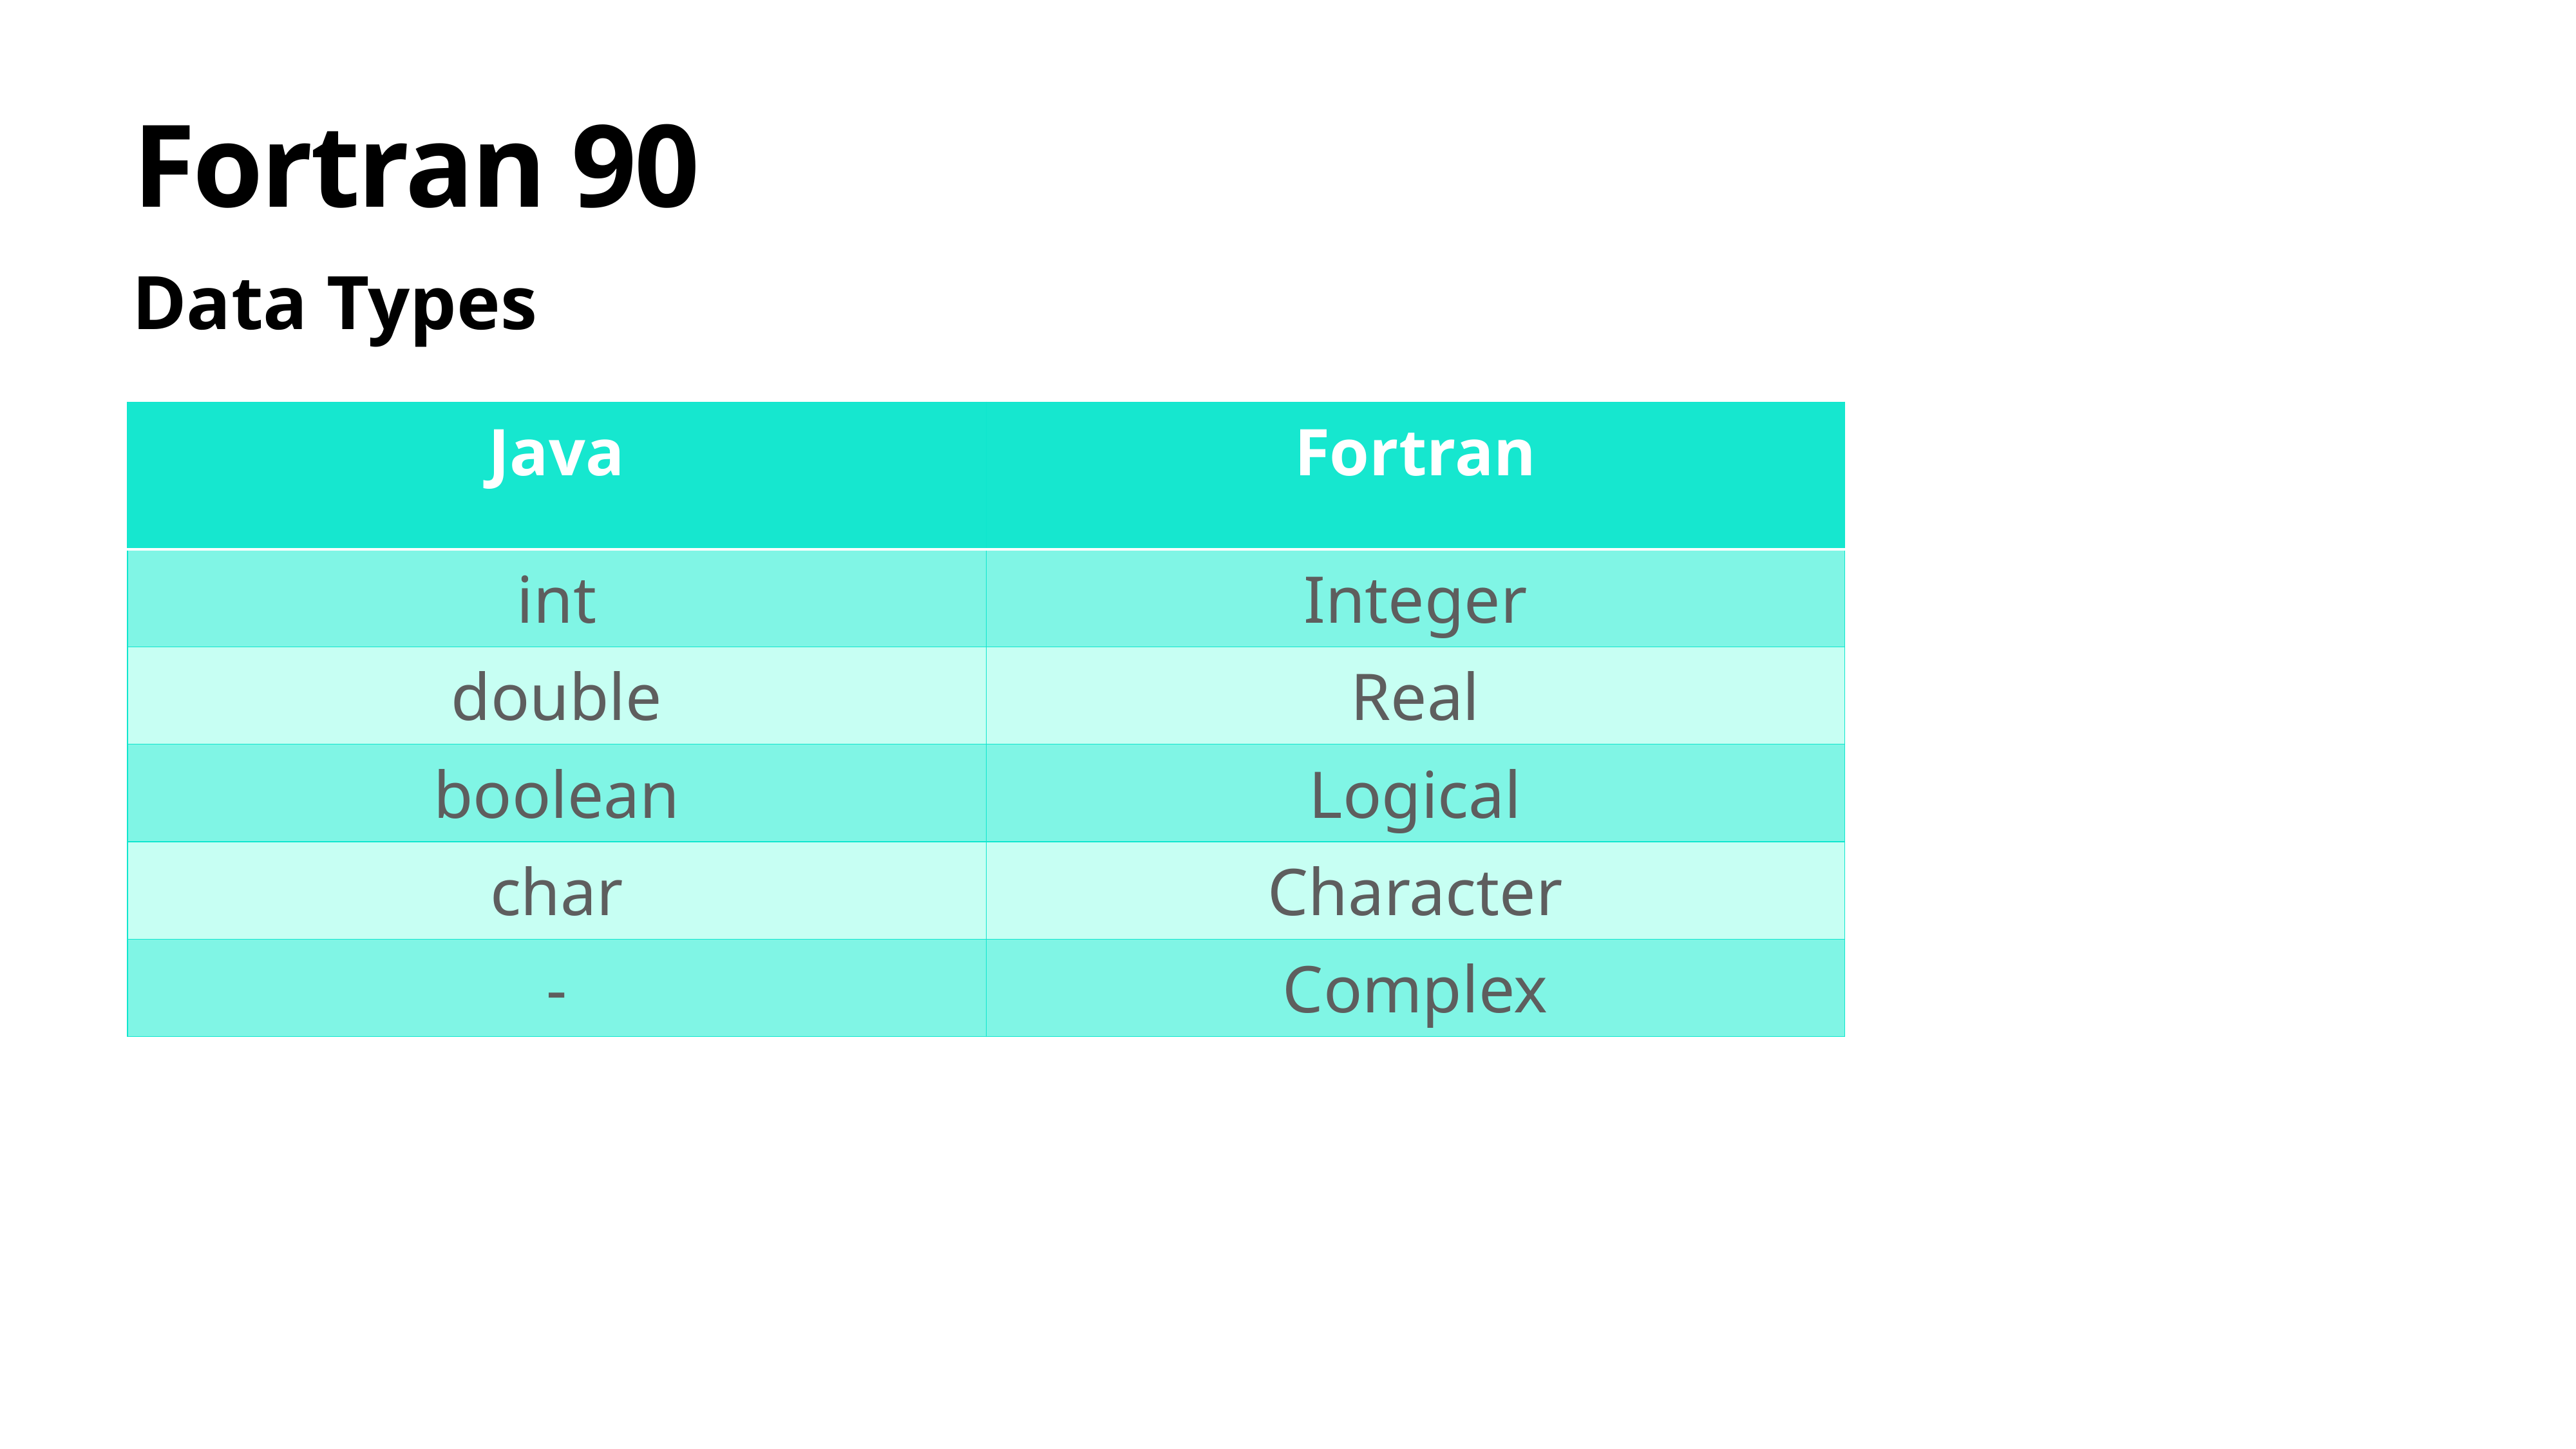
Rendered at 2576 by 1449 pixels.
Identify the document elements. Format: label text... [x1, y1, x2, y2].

table_cell Integer [987, 551, 1844, 647]
list Data Types [127, 250, 2449, 350]
table_cell double [128, 647, 986, 744]
table_cell Character [987, 842, 1844, 939]
table_cell Real [987, 647, 1844, 744]
table_header Fortran [987, 402, 1844, 548]
table_header Java [128, 402, 986, 548]
table_cell Complex [987, 940, 1844, 1036]
table_cell boolean [128, 744, 986, 841]
table_cell Logical [987, 744, 1844, 841]
table_cell - [128, 940, 986, 1036]
title Fortran 90 [127, 113, 2449, 250]
table_cell char [128, 842, 986, 939]
table_cell int [128, 551, 986, 647]
